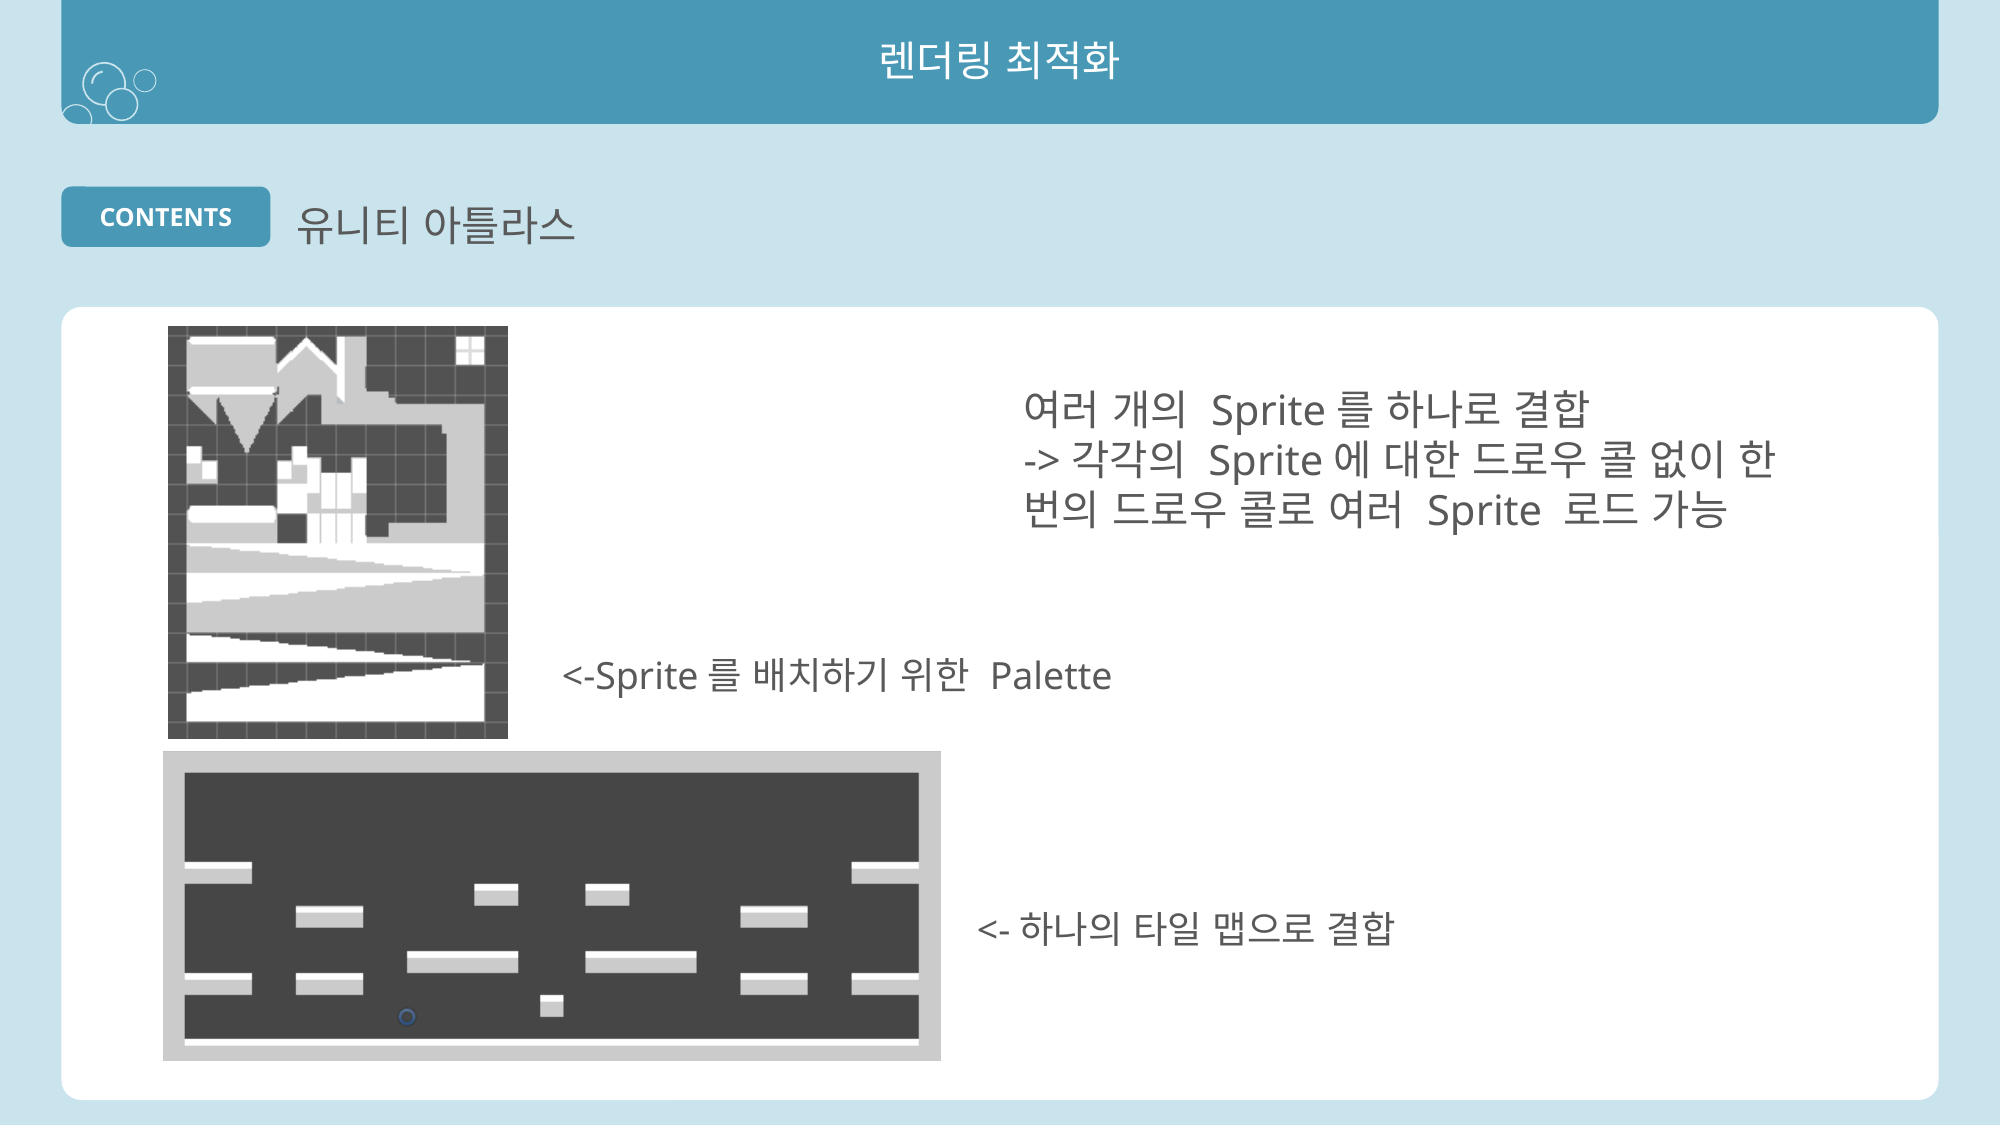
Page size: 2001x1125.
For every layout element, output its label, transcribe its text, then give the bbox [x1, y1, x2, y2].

text_box CONTENTS [60, 185, 272, 248]
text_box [61, 0, 1939, 124]
text_box <-Sprite를 배치하기 위한 Palette [546, 644, 1356, 705]
text_box 여러 개의 Sprite를 하나로 결합 ->각각의 Sprite에 대한 드로우 콜 없이 한 번의 드로우 콜로 여러 Sprite 로드 가능 [1008, 376, 1857, 542]
picture [163, 751, 941, 1061]
text_box [60, 305, 1940, 1102]
picture [168, 326, 508, 739]
text_box 유니티 아틀라스 [280, 155, 1367, 271]
text_box <-하나의 타일 맵으로 결합 [961, 899, 1771, 959]
